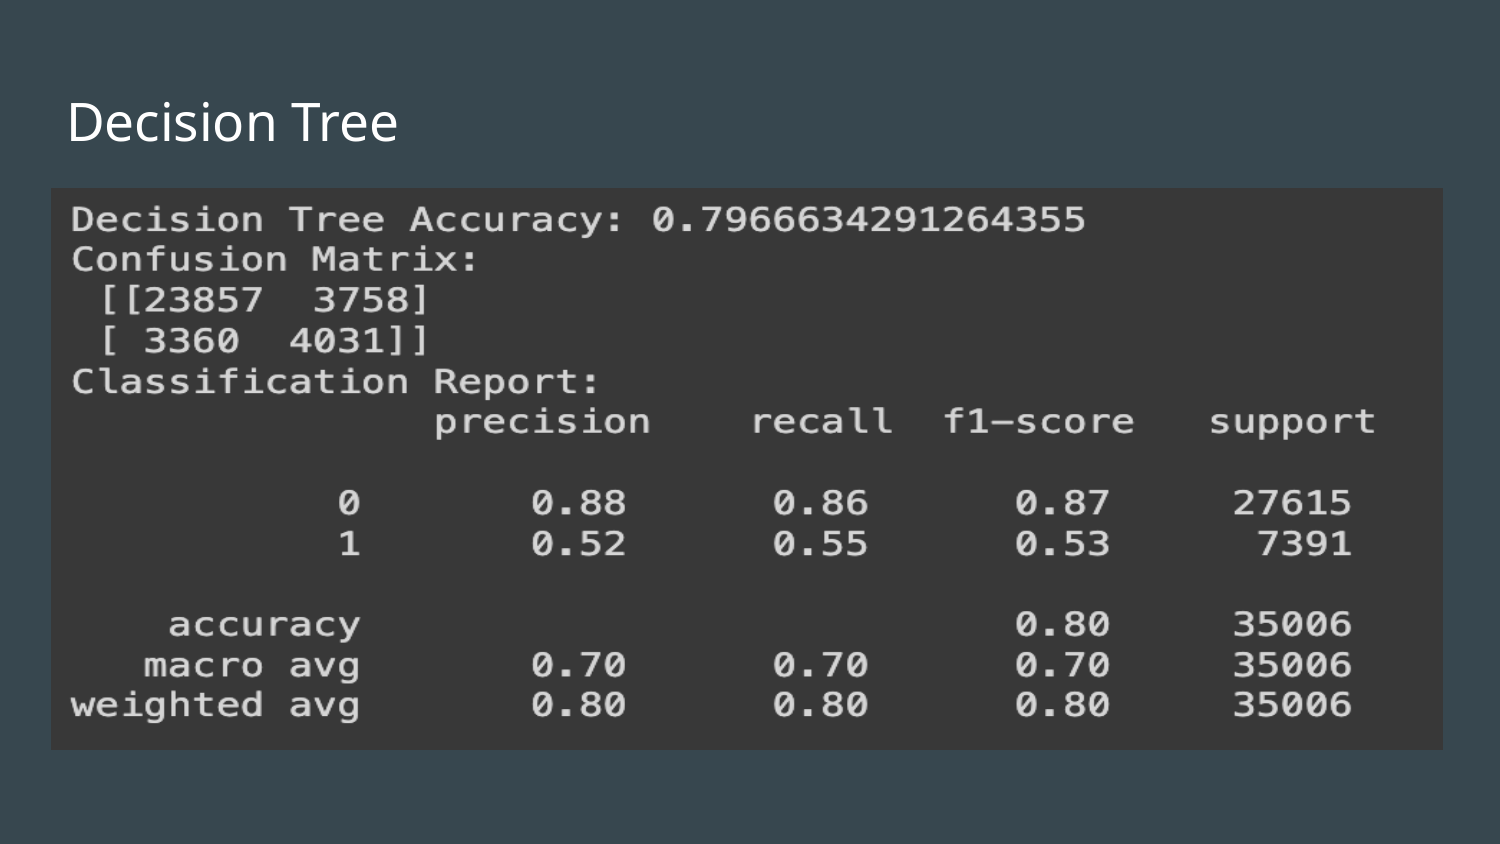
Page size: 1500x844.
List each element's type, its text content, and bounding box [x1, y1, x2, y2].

title Decision Tree [51, 72, 1449, 167]
picture [50, 188, 1443, 750]
